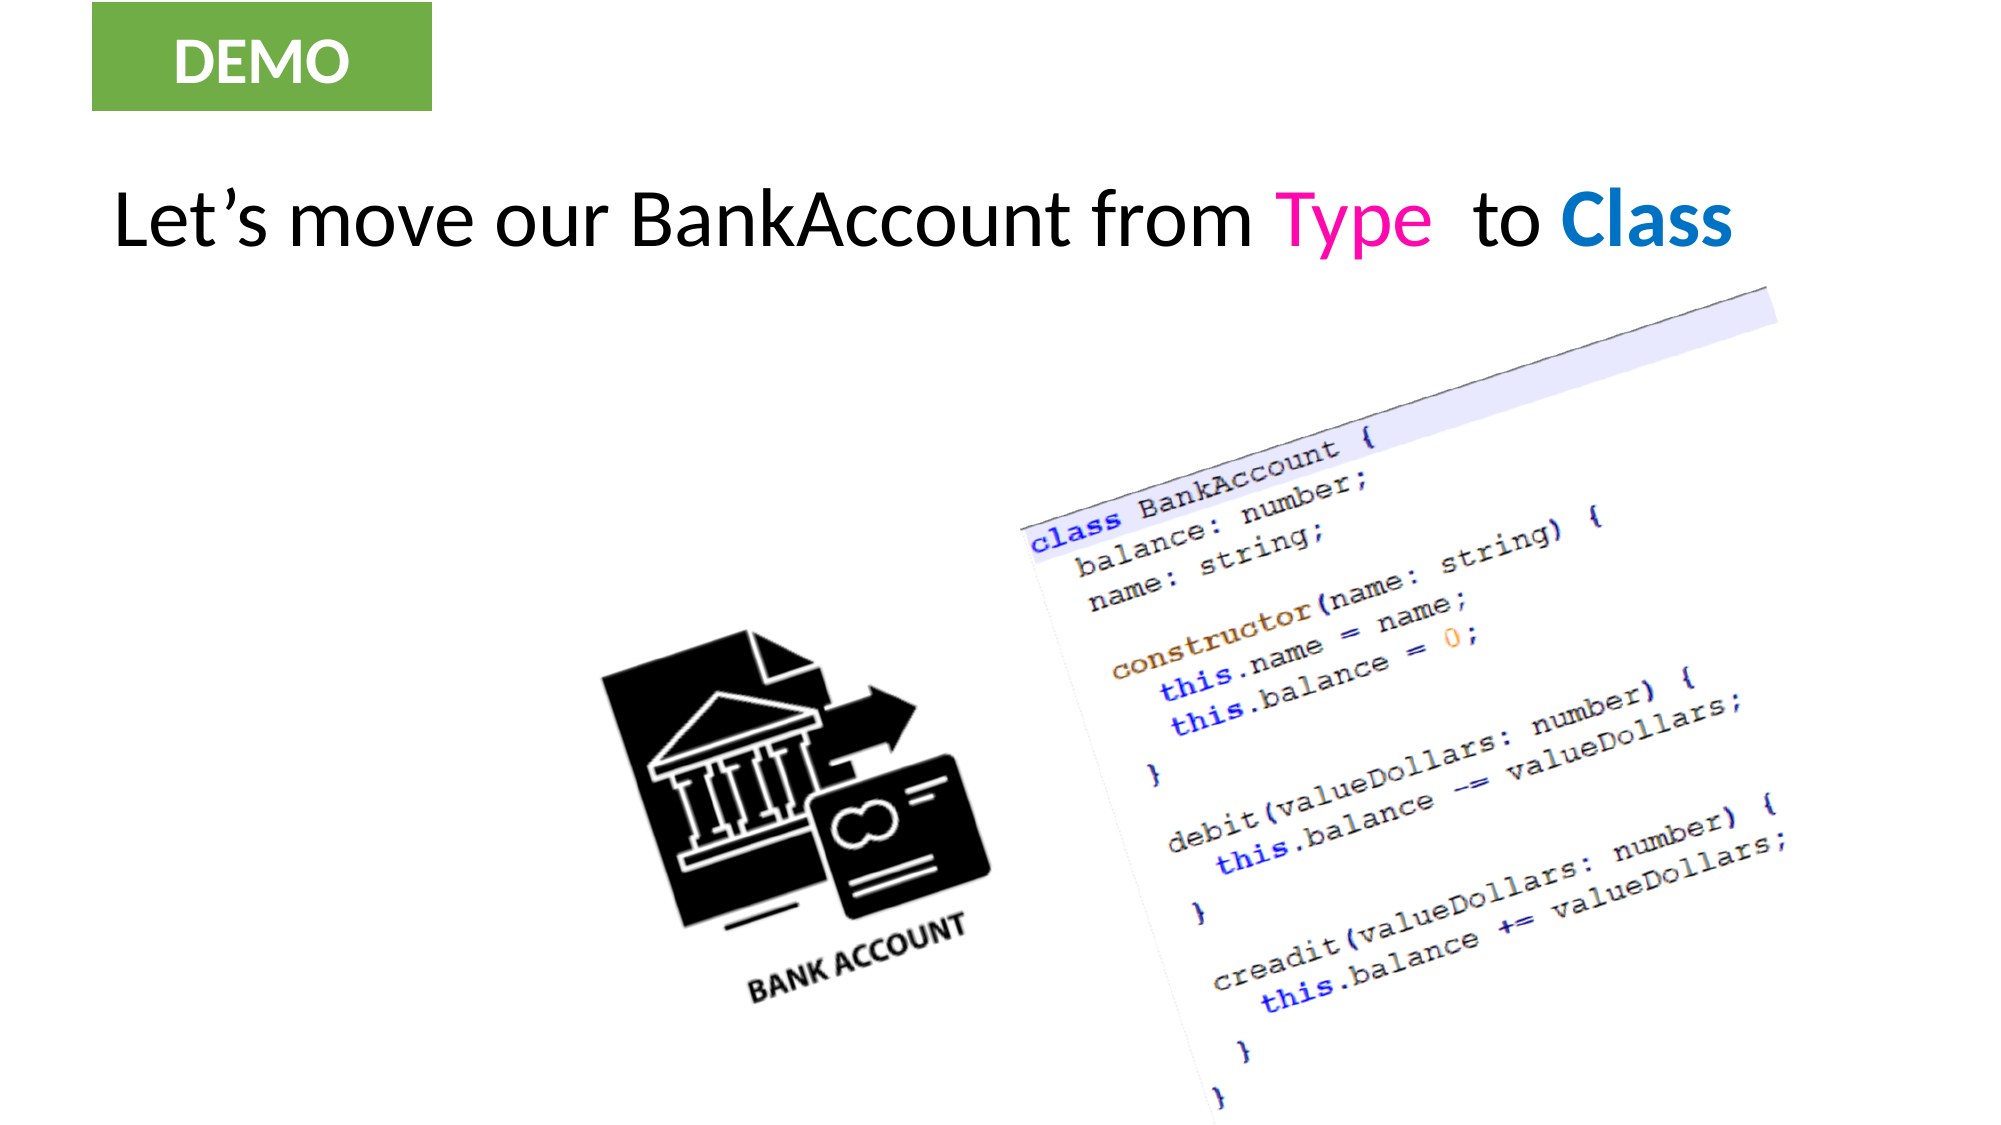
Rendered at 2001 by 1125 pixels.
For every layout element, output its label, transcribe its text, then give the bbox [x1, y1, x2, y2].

picture [564, 554, 1050, 1049]
picture [1021, 287, 1960, 1124]
text_box Let’s move our BankAccount from Type to Class [99, 156, 1787, 271]
text_box DEMO [89, 0, 436, 114]
